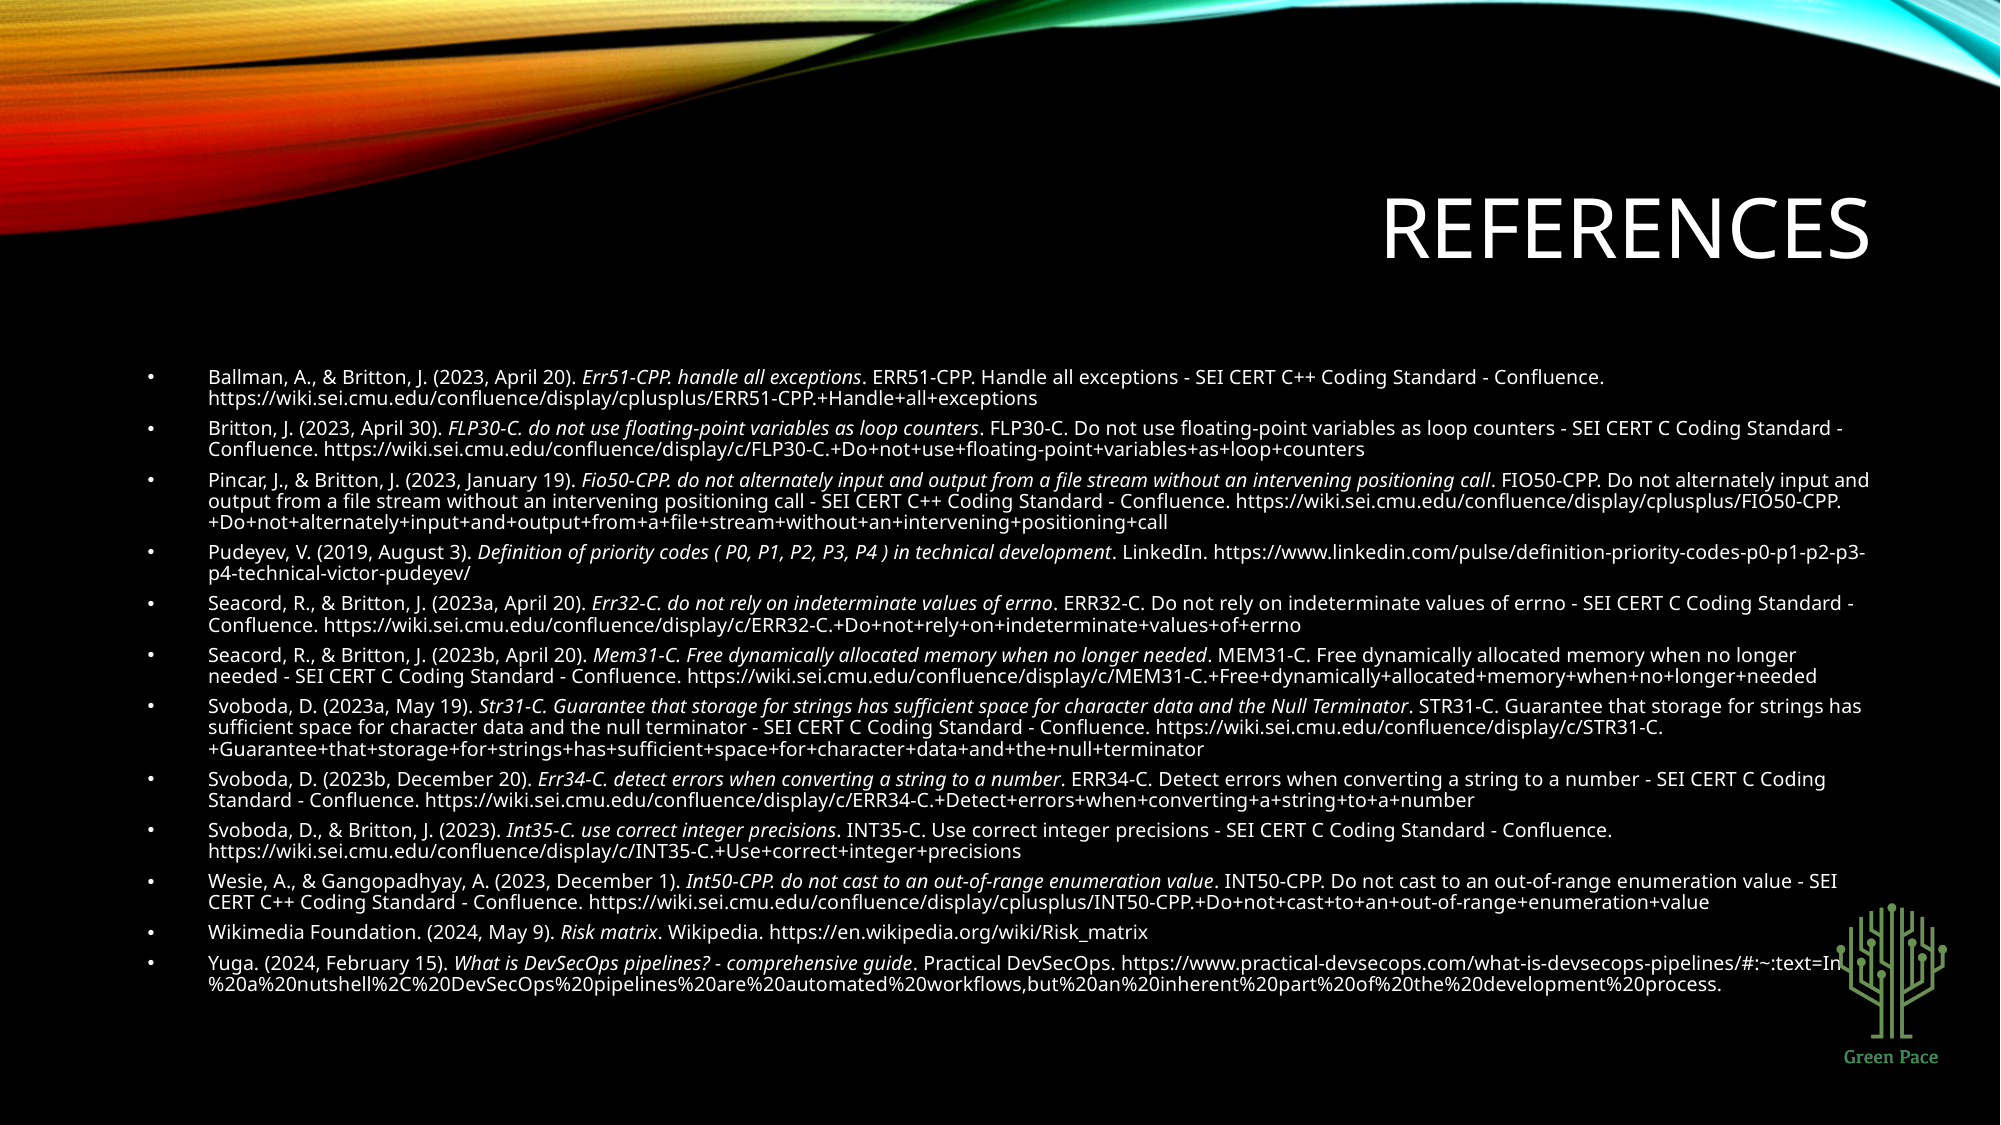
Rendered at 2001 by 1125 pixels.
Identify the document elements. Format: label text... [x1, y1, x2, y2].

title REFERENCES [474, 125, 1888, 338]
list Ballman, A., & Britton, J. (2023, April 20). Err51-CPP. handle all exceptions. ERR51-CPP. Handle all exceptions - SEI CERT C++ Coding Standard - Confluence. https://wiki.sei.cmu.edu/confluence/display/cplusplus/ERR51-CPP.+Handle+all+exceptions Britton, J. (2023, April 30). FLP30-C. do not use floating-point variables as loop counters. FLP30-C. Do not use floating-point variables as loop counters - SEI CERT C Coding Standard - Confluence. https://wiki.sei.cmu.edu/confluence/display/c/FLP30-C.+Do+not+use+floating-point+variables+as+loop+counters Pincar, J., & Britton, J. (2023, January 19). Fio50-CPP. do not alternately input and output from a file stream without an intervening positioning call. FIO50-CPP. Do not alternately input and output from a file stream without an intervening positioning call - SEI CERT C++ Coding Standard - Confluence. https://wiki.sei.cmu.edu/confluence/display/cplusplus/FIO50-CPP.+Do+not+alternately+input+and+output+from+a+file+stream+without+an+intervening+positioning+call Pudeyev, V. (2019, August 3). Definition of priority codes ( P0, P1, P2, P3, P4 ) in technical development. LinkedIn. https://www.linkedin.com/pulse/definition-priority-codes-p0-p1-p2-p3-p4-technical-victor-pudeyev/ Seacord, R., & Britton, J. (2023a, April 20). Err32-C. do not rely on indeterminate values of errno. ERR32-C. Do not rely on indeterminate values of errno - SEI CERT C Coding Standard - Confluence. https://wiki.sei.cmu.edu/confluence/display/c/ERR32-C.+Do+not+rely+on+indeterminate+values+of+errno Seacord, R., & Britton, J. (2023b, April 20). Mem31-C. Free dynamically allocated memory when no longer needed. MEM31-C. Free dynamically allocated memory when no longer needed - SEI CERT C Coding Standard - Confluence. https://wiki.sei.cmu.edu/confluence/display/c/MEM31-C.+Free+dynamically+allocated+memory+when+no+longer+needed Svoboda, D. (2023a, May 19). Str31-C. Guarantee that storage for strings has sufficient space for character data and the Null Terminator. STR31-C. Guarantee that storage for strings has sufficient space for character data and the null terminator - SEI CERT C Coding Standard - Confluence. https://wiki.sei.cmu.edu/confluence/display/c/STR31-C.+Guarantee+that+storage+for+strings+has+sufficient+space+for+character+data+and+the+null+terminator Svoboda, D. (2023b, December 20). Err34-C. detect errors when converting a string to a number. ERR34-C. Detect errors when converting a string to a number - SEI CERT C Coding Standard - Confluence. https://wiki.sei.cmu.edu/confluence/display/c/ERR34-C.+Detect+errors+when+converting+a+string+to+a+number Svoboda, D., & Britton, J. (2023). Int35-C. use correct integer precisions. INT35-C. Use correct integer precisions - SEI CERT C Coding Standard - Confluence. https://wiki.sei.cmu.edu/confluence/display/c/INT35-C.+Use+correct+integer+precisions Wesie, A., & Gangopadhyay, A. (2023, December 1). Int50-CPP. do not cast to an out-of-range enumeration value. INT50-CPP. Do not cast to an out-of-range enumeration value - SEI CERT C++ Coding Standard - Confluence. https://wiki.sei.cmu.edu/confluence/display/cplusplus/INT50-CPP.+Do+not+cast+to+an+out-of-range+enumeration+value Wikimedia Foundation. (2024, May 9). Risk matrix. Wikipedia. https://en.wikipedia.org/wiki/Risk_matrix Yuga. (2024, February 15). What is DevSecOps pipelines? - comprehensive guide. Practical DevSecOps. https://www.practical-devsecops.com/what-is-devsecops-pipelines/#:~:text=In%20a%20nutshell%2C%20DevSecOps%20pipelines%20are%20automated%20workflows,but%20an%20inherent%20part%20of%20the%20development%20process. [112, 360, 1888, 1021]
picture [0, 0, 2000, 237]
picture [1817, 892, 1964, 1082]
